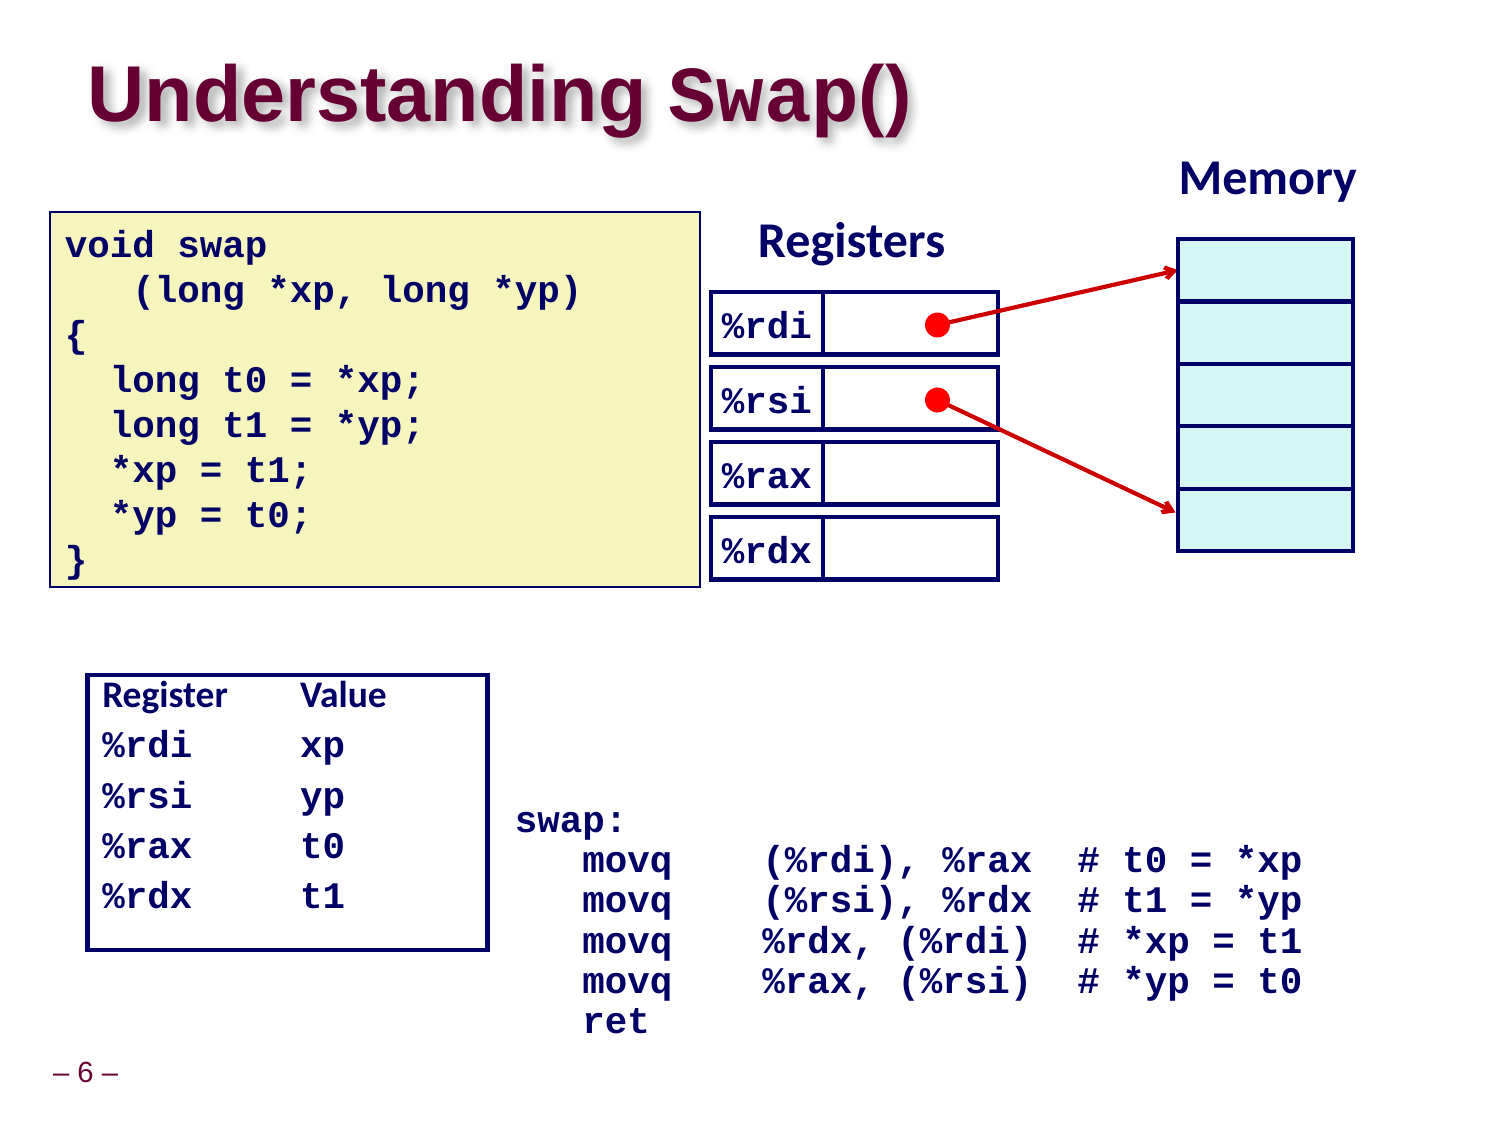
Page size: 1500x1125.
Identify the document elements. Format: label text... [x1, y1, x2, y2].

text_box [937, 399, 1172, 513]
title Understanding Swap() [87, 49, 1134, 145]
text_box void swap (long *xp, long *yp) { long t0 = *xp; long t1 = *yp; *xp = t1; *yp = t0; } [50, 212, 700, 587]
text_box Register Value %rdi xp %rsi yp %rax t0 %rdx t1 [87, 675, 488, 950]
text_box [710, 291, 999, 580]
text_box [937, 269, 1172, 326]
text_box Memory [1163, 136, 1373, 212]
text_box swap: movq (%rdi), %rax # t0 = *xp movq (%rsi), %rdx # t1 = *yp movq %rdx, (%rdi) # *xp = t1 movq %rax, (%rsi) # *yp = t0 ret [499, 787, 1463, 1050]
text_box Registers [743, 199, 961, 275]
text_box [1177, 238, 1354, 552]
